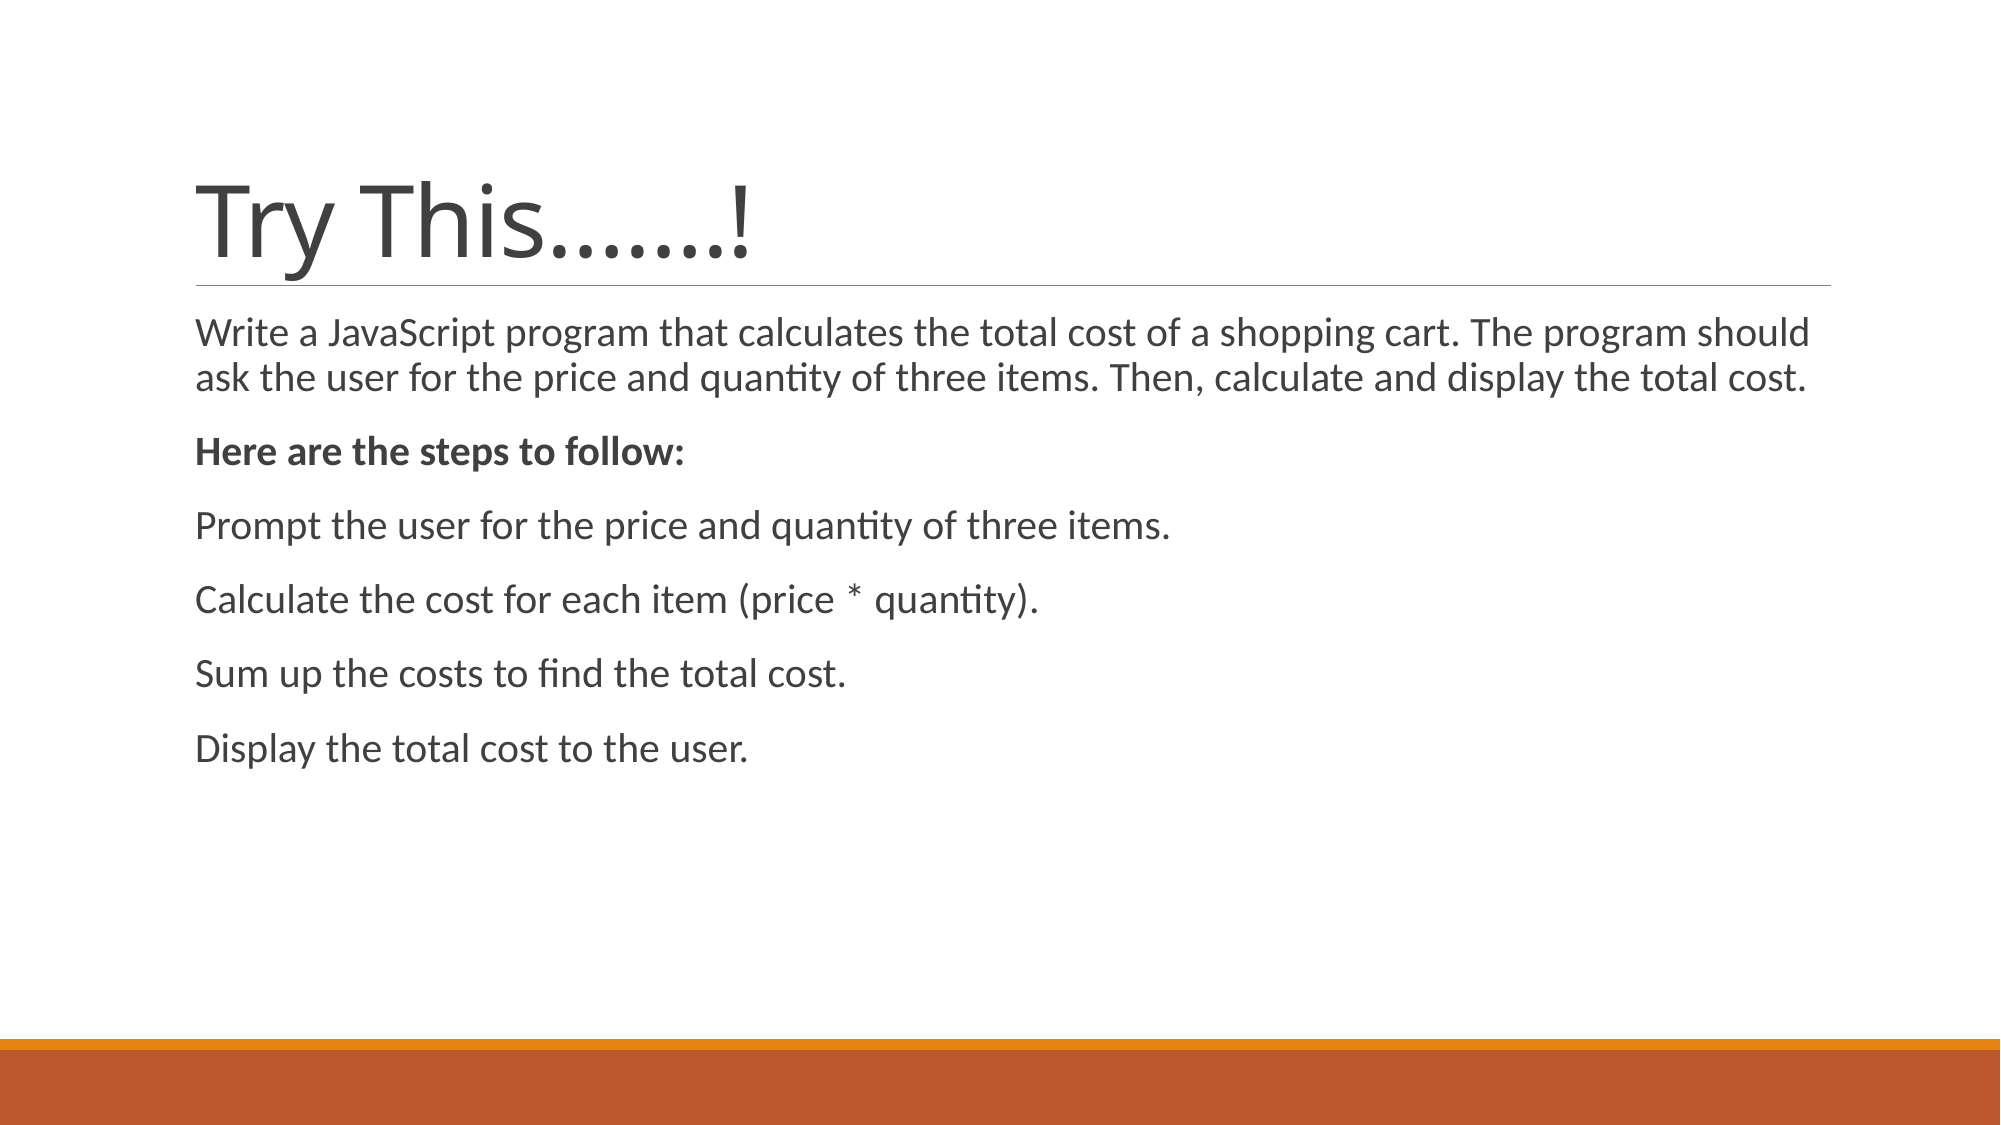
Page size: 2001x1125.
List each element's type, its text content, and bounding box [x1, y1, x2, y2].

title Try This…….! [180, 47, 1830, 285]
list Write a JavaScript program that calculates the total cost of a shopping cart. The program should ask the user for the price and quantity of three items. Then, calculate and display the total cost. Here are the steps to follow: Prompt the user for the price and quantity of three items. Calculate the cost for each item (price * quantity). Sum up the costs to find the total cost. Display the total cost to the user. [180, 302, 1830, 963]
